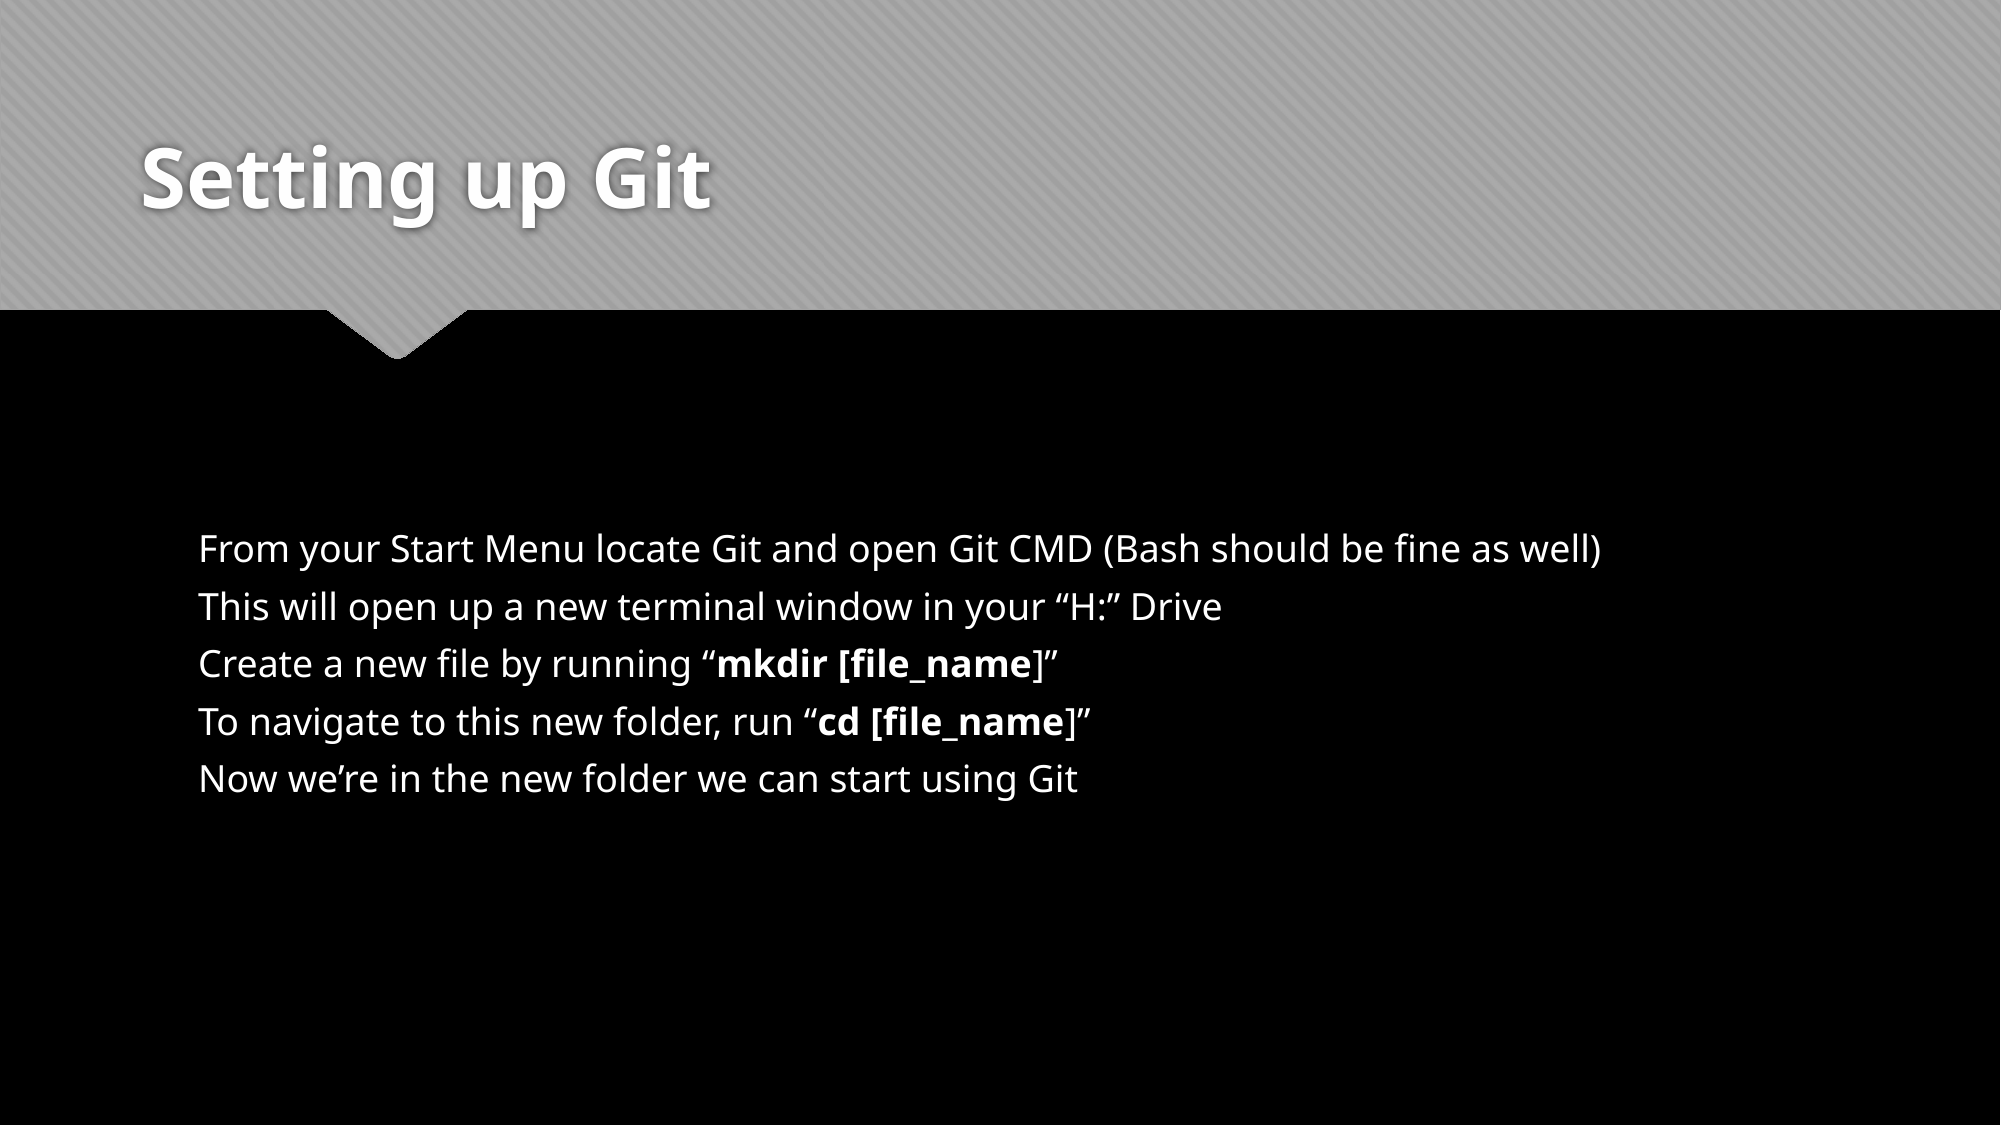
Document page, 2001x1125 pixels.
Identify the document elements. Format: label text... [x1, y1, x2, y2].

picture [1, 0, 2000, 358]
title Setting up Git [132, 72, 1868, 234]
list From your Start Menu locate Git and open Git CMD (Bash should be fine as well) This will open up a new terminal window in your “H:” Drive Create a new file by running “mkdir [file_name]” To navigate to this new folder, run “cd [file_name]” Now we’re in the new folder we can start using Git [133, 364, 1867, 962]
